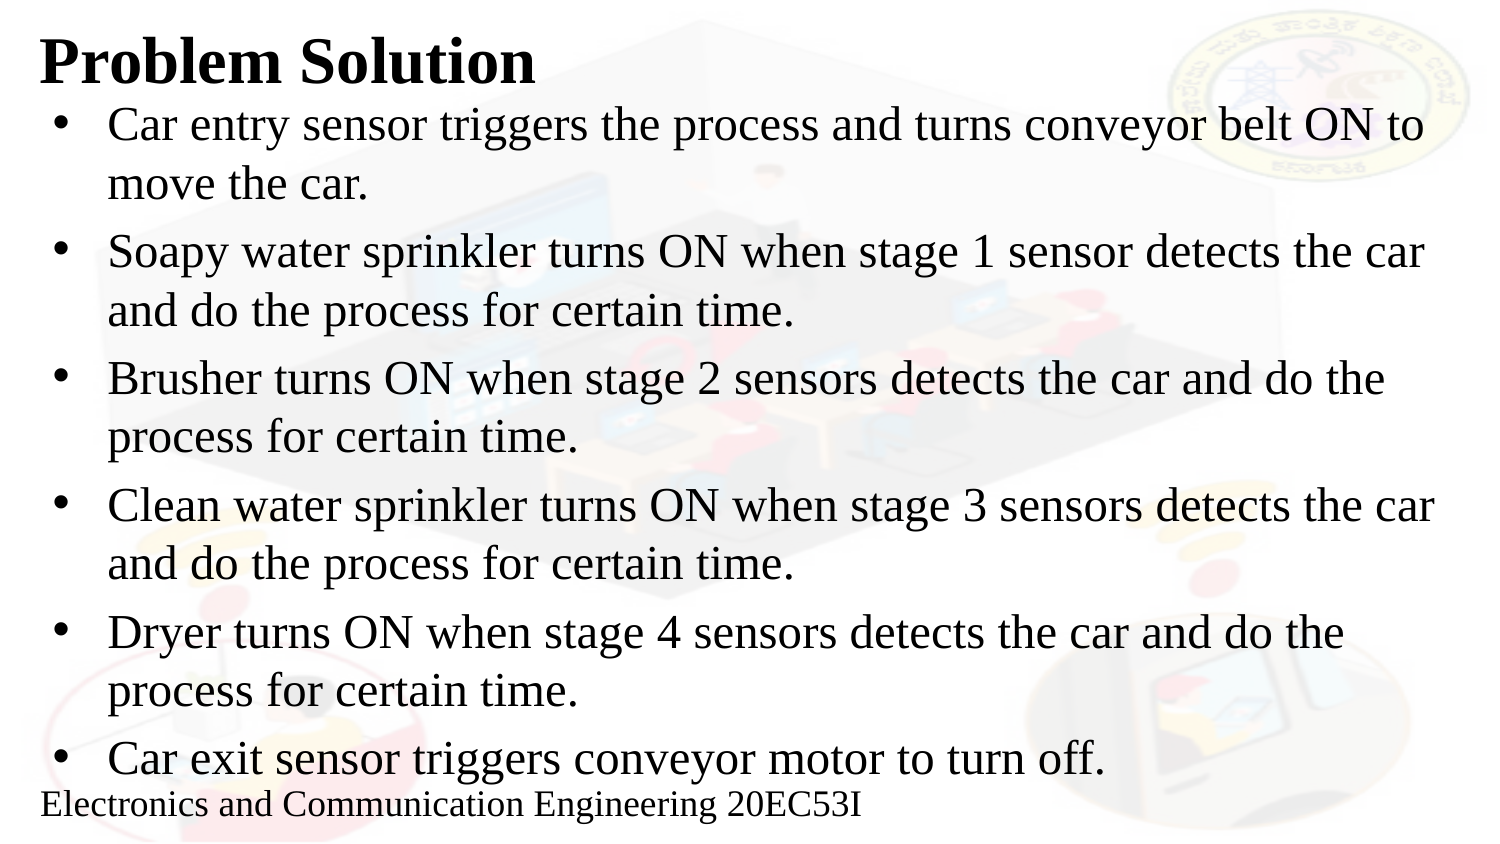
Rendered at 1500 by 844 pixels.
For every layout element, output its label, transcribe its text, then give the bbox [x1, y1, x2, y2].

title Problem Solution [24, 0, 1375, 114]
list Car entry sensor triggers the process and turns conveyor belt ON to move the car. Soapy water sprinkler turns ON when stage 1 sensor detects the car and do the process for certain time. Brusher turns ON when stage 2 sensors detects the car and do the process for certain time. Clean water sprinkler turns ON when stage 3 sensors detects the car and do the process for certain time. Dryer turns ON when stage 4 sensors detects the car and do the process for certain time. Car exit sensor triggers conveyor motor to turn off. [37, 84, 1500, 797]
text_box Electronics and Communication Engineering 20EC53I [0, 771, 888, 832]
